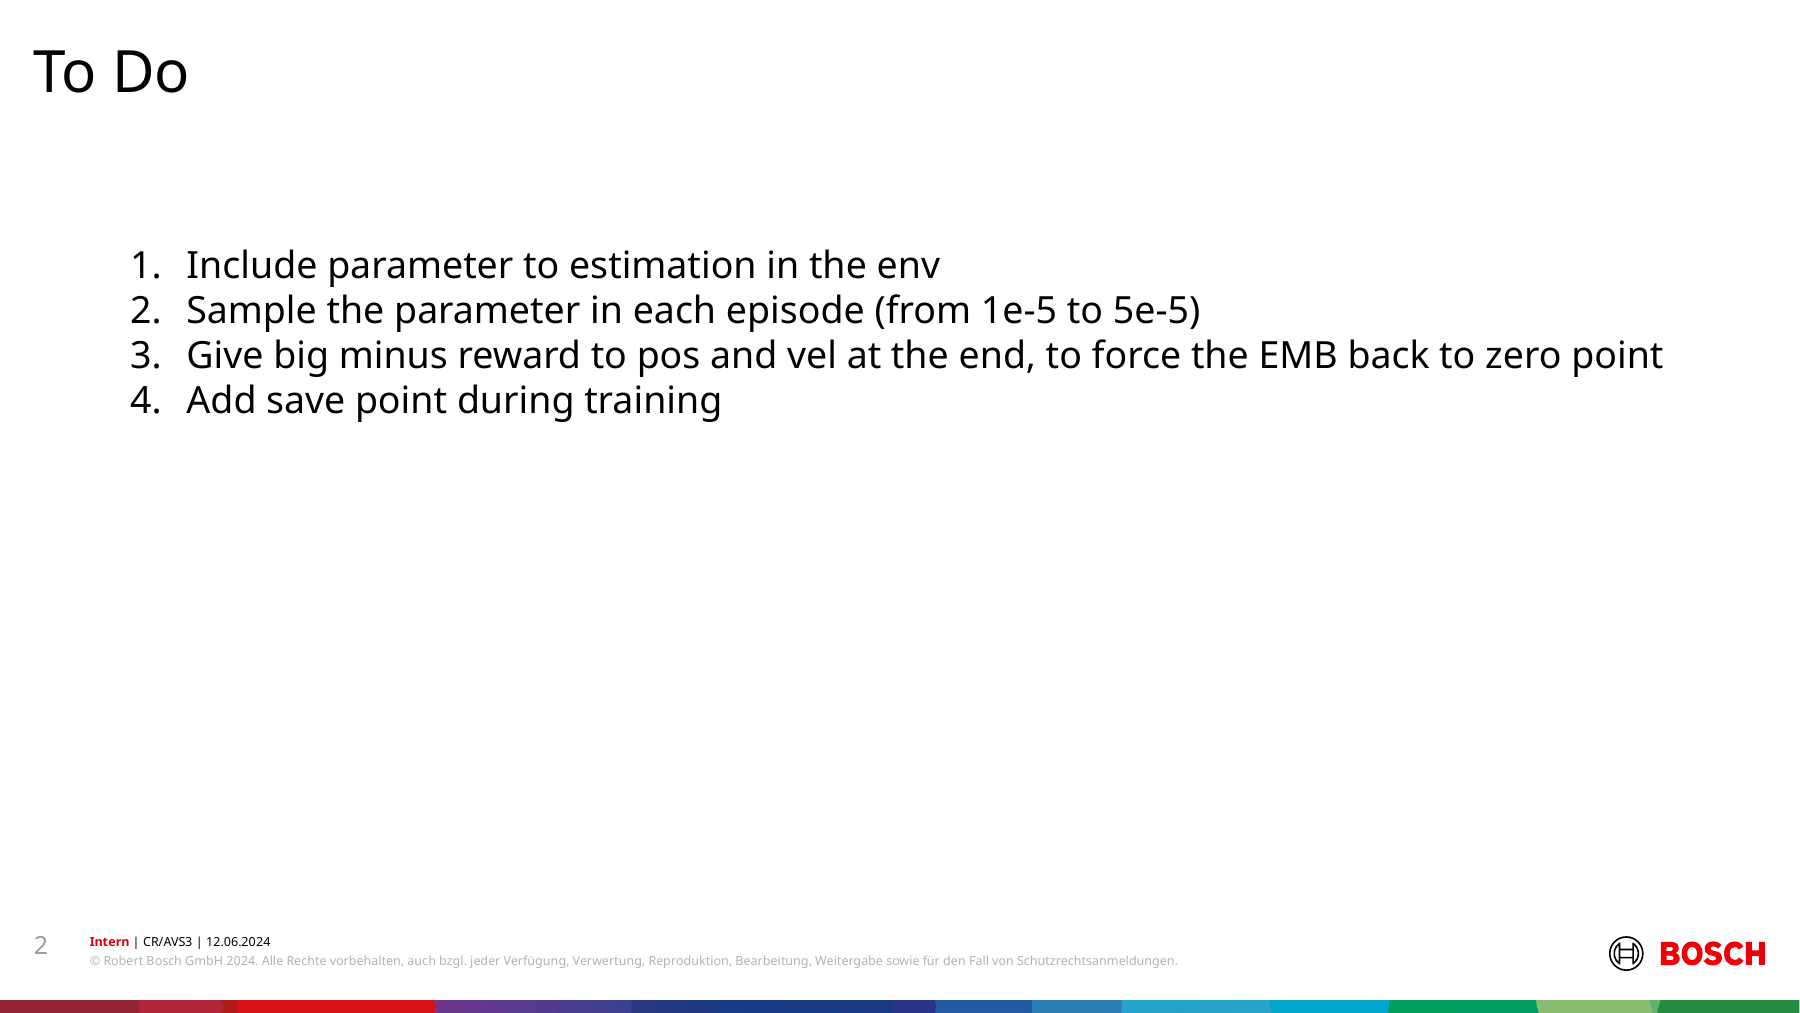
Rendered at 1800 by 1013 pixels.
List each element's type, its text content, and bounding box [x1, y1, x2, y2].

slide_number 2 [33, 929, 81, 997]
list To Do [33, 42, 1766, 107]
picture [1388, 1000, 1800, 1013]
text_box Include parameter to estimation in the env Sample the parameter in each episode (from 1e-5 to 5e-5) Give big minus reward to pos and vel at the end, to force the EMB back to zero point Add save point during training [115, 233, 1800, 474]
picture [0, 1000, 1270, 1013]
